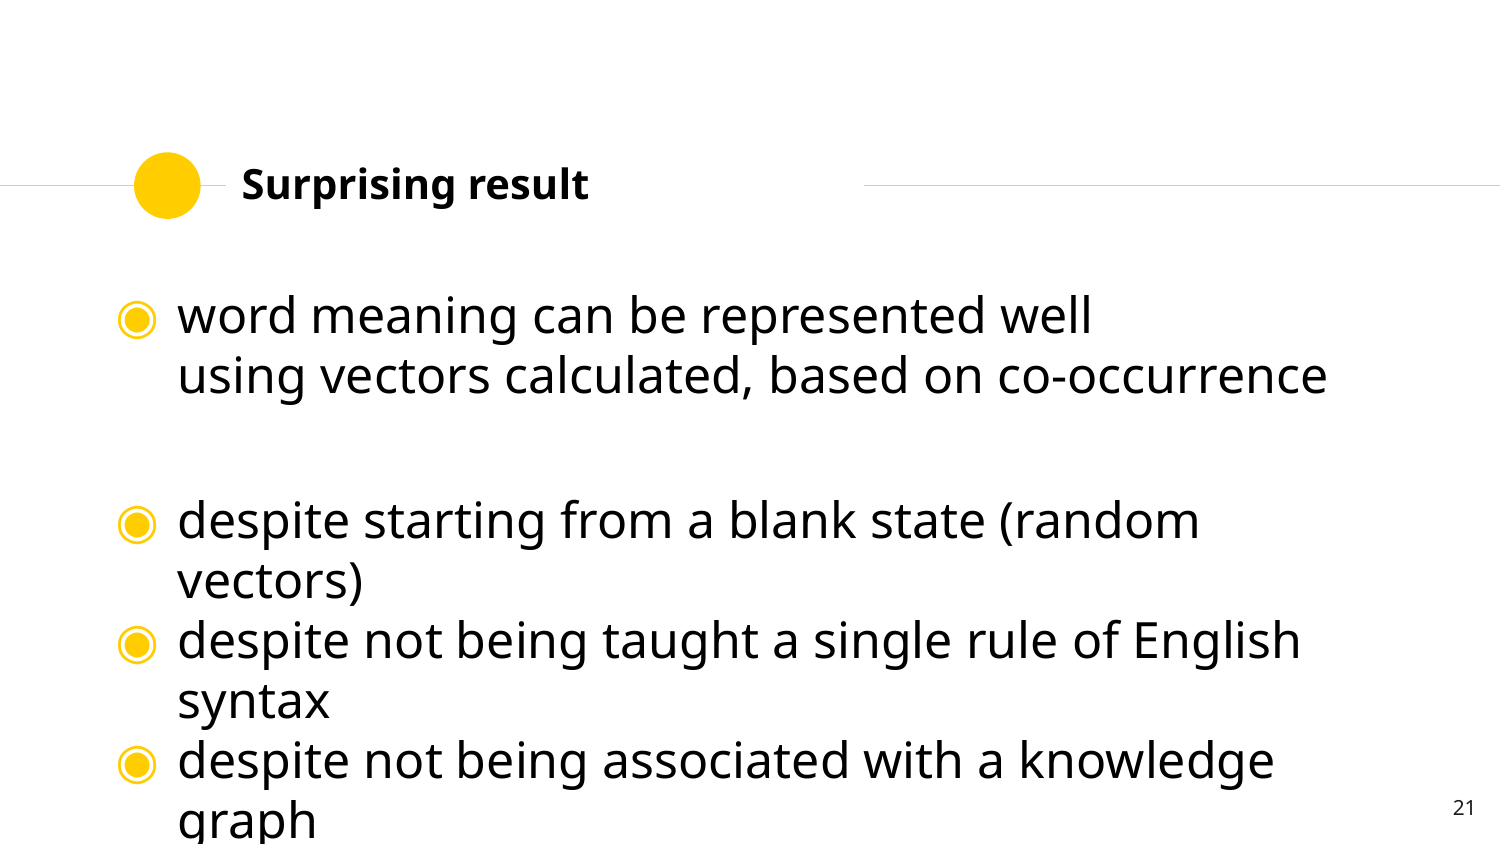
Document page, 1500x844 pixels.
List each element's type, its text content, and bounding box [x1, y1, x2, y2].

title Surprising result [226, 146, 863, 219]
slide_number ‹#› [1401, 779, 1492, 844]
list word meaning can be represented well using vectors calculated, based on co-occurrence despite starting from a blank state (random vectors) despite not being taught a single rule of English syntax despite not being associated with a knowledge graph [87, 268, 1379, 780]
